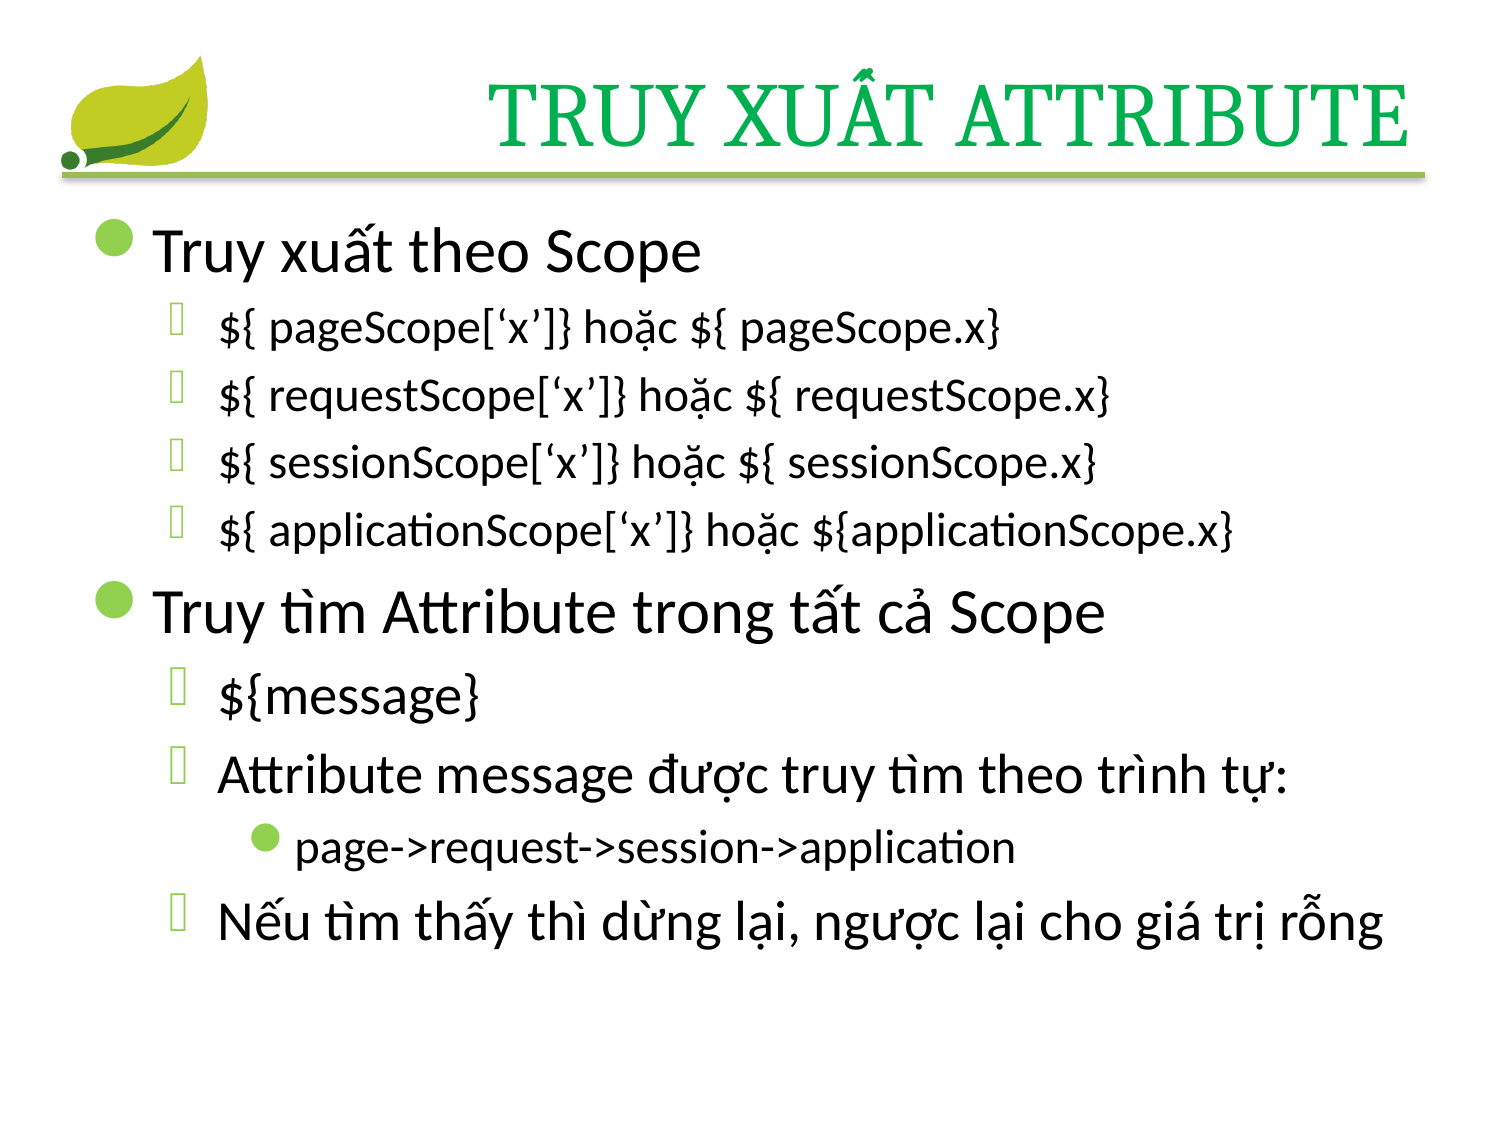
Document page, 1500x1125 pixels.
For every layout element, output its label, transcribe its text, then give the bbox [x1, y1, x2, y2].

title Truy xuất Attribute [217, 45, 1425, 175]
list Truy xuất theo Scope ${ pageScope[‘x’]} hoặc ${ pageScope.x} ${ requestScope[‘x’]} hoặc ${ requestScope.x} ${ sessionScope[‘x’]} hoặc ${ sessionScope.x} ${ applicationScope[‘x’]} hoặc ${applicationScope.x} Truy tìm Attribute trong tất cả Scope ${message} Attribute message được truy tìm theo trình tự: page->request->session->application Nếu tìm thấy thì dừng lại, ngược lại cho giá trị rỗng [75, 200, 1425, 1005]
picture [50, 49, 217, 175]
